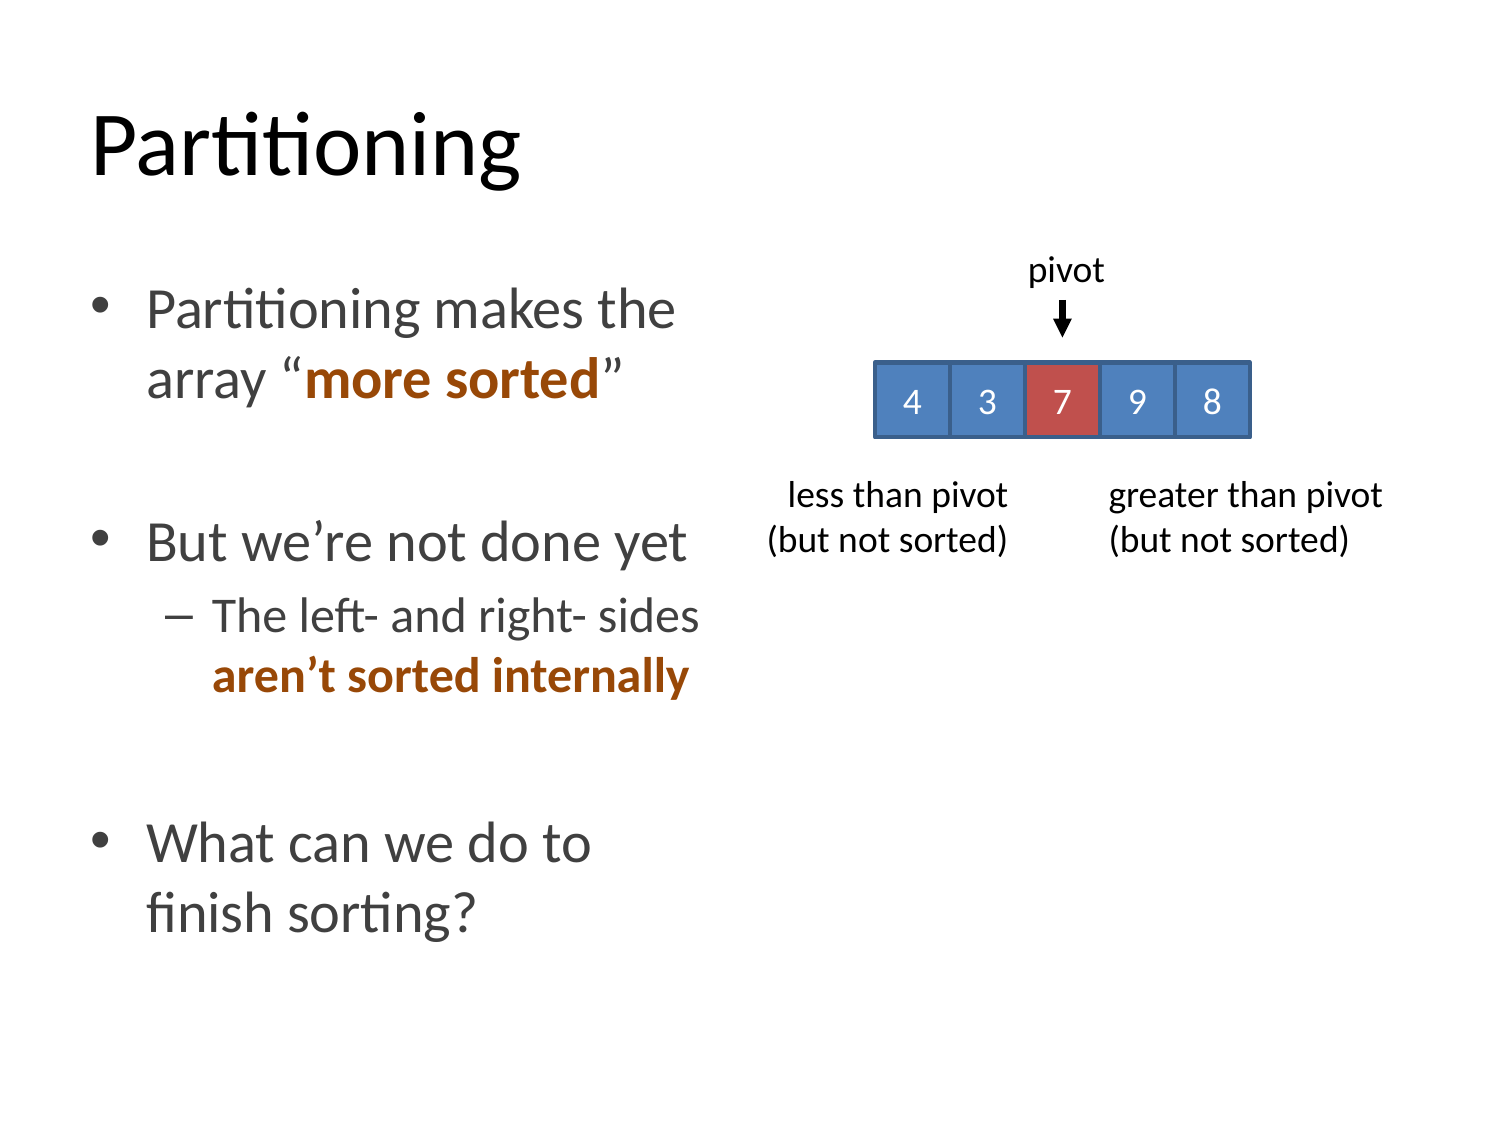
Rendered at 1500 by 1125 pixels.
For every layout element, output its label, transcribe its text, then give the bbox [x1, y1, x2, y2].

text_box less than pivot (but not sorted) [751, 462, 1024, 568]
text_box 4 [873, 360, 948, 439]
text_box greater than pivot (but not sorted) [1093, 462, 1399, 568]
text_box 3 [948, 360, 1023, 439]
text_box 9 [1098, 360, 1173, 439]
text_box 8 [1173, 360, 1252, 439]
text_box pivot [1013, 237, 1120, 298]
title Partitioning [75, 45, 1425, 233]
text_box 7 [1023, 360, 1098, 439]
list Partitioning makes the array “more sorted” But we’re not done yet The left- and right- sides aren’t sorted internally What can we do to finish sorting? [75, 262, 738, 1005]
